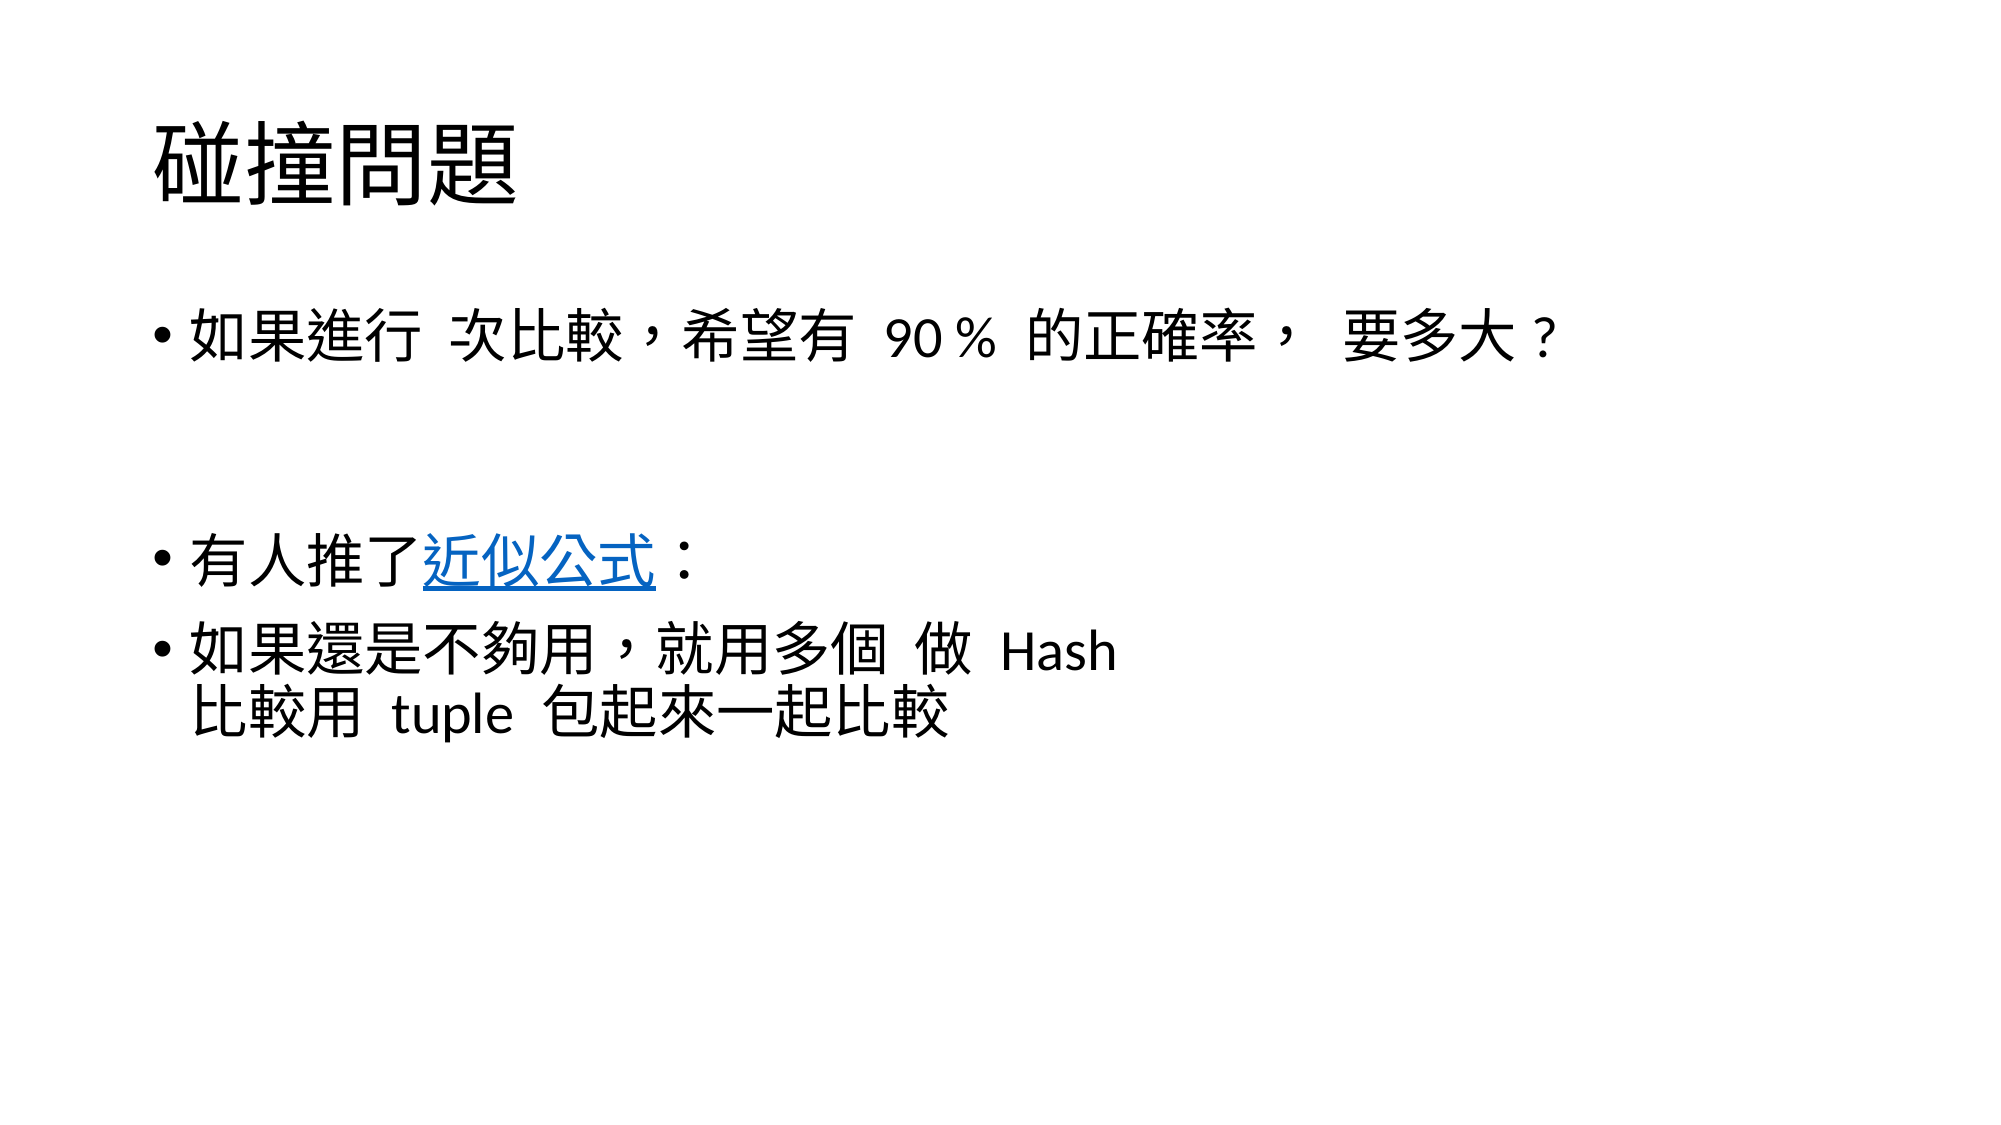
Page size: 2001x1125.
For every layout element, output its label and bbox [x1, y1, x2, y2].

title [137, 59, 1863, 278]
